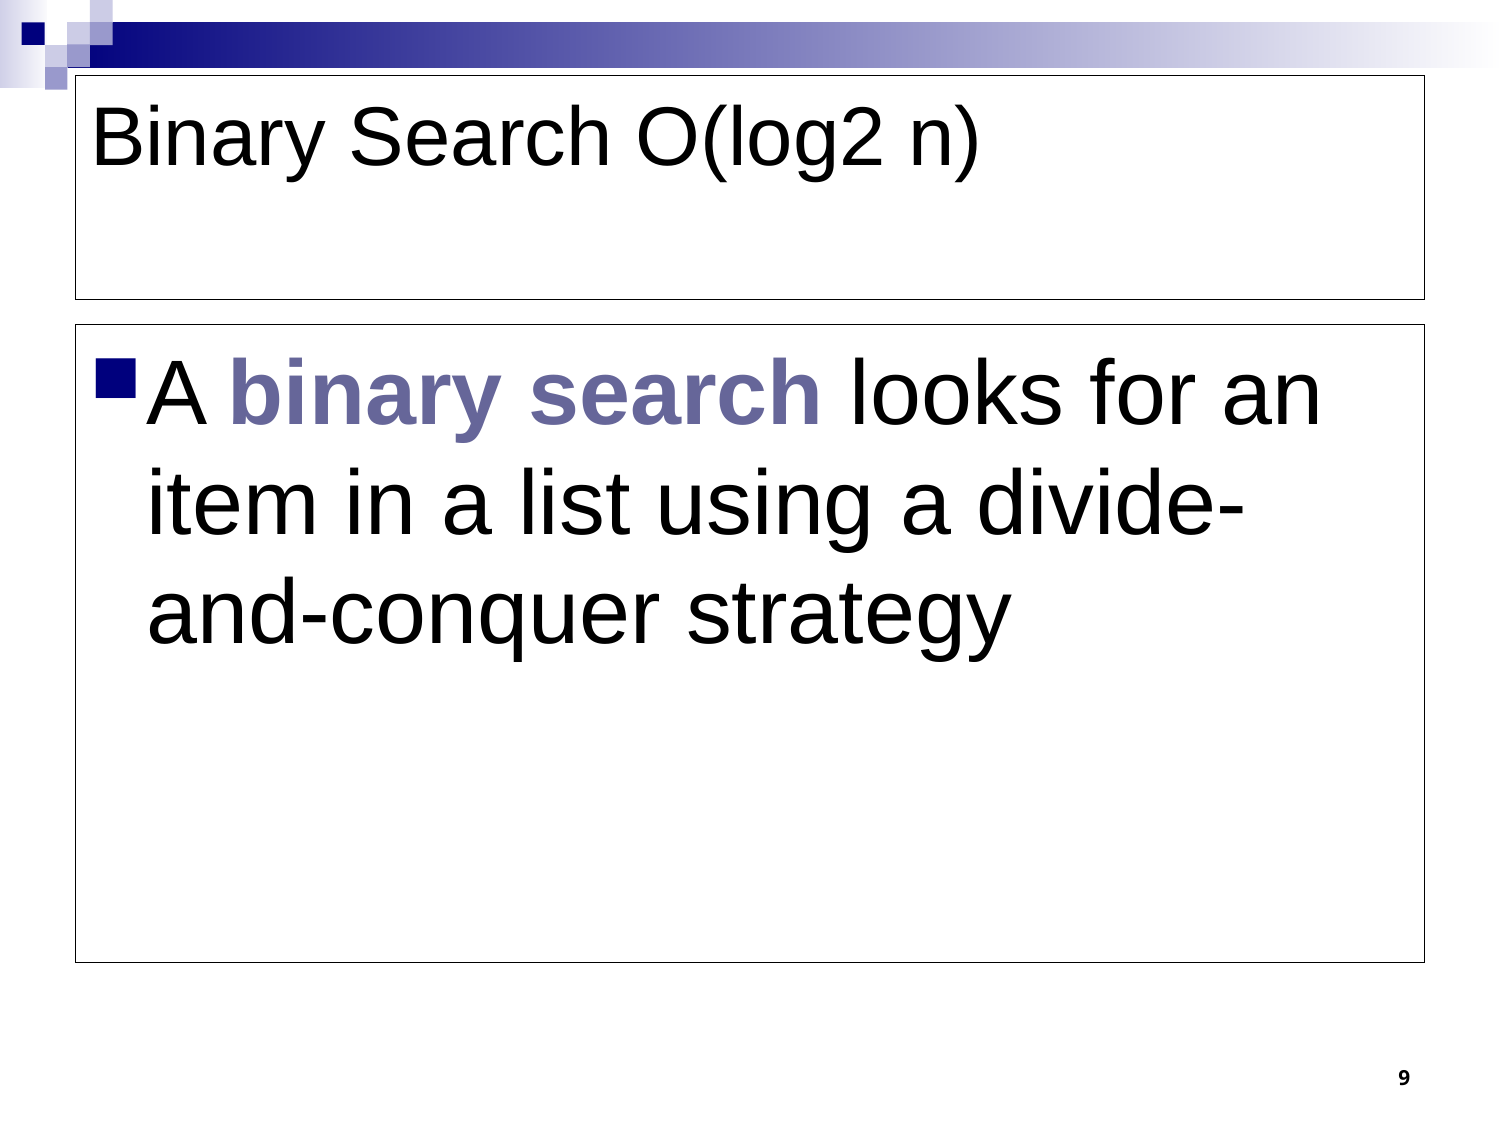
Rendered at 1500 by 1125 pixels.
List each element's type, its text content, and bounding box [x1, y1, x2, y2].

list A binary search looks for an item in a list using a divide-and-conquer strategy [75, 324, 1425, 963]
title Binary Search O(log2 n) [75, 75, 1425, 300]
slide_number 9 [1074, 1024, 1426, 1101]
